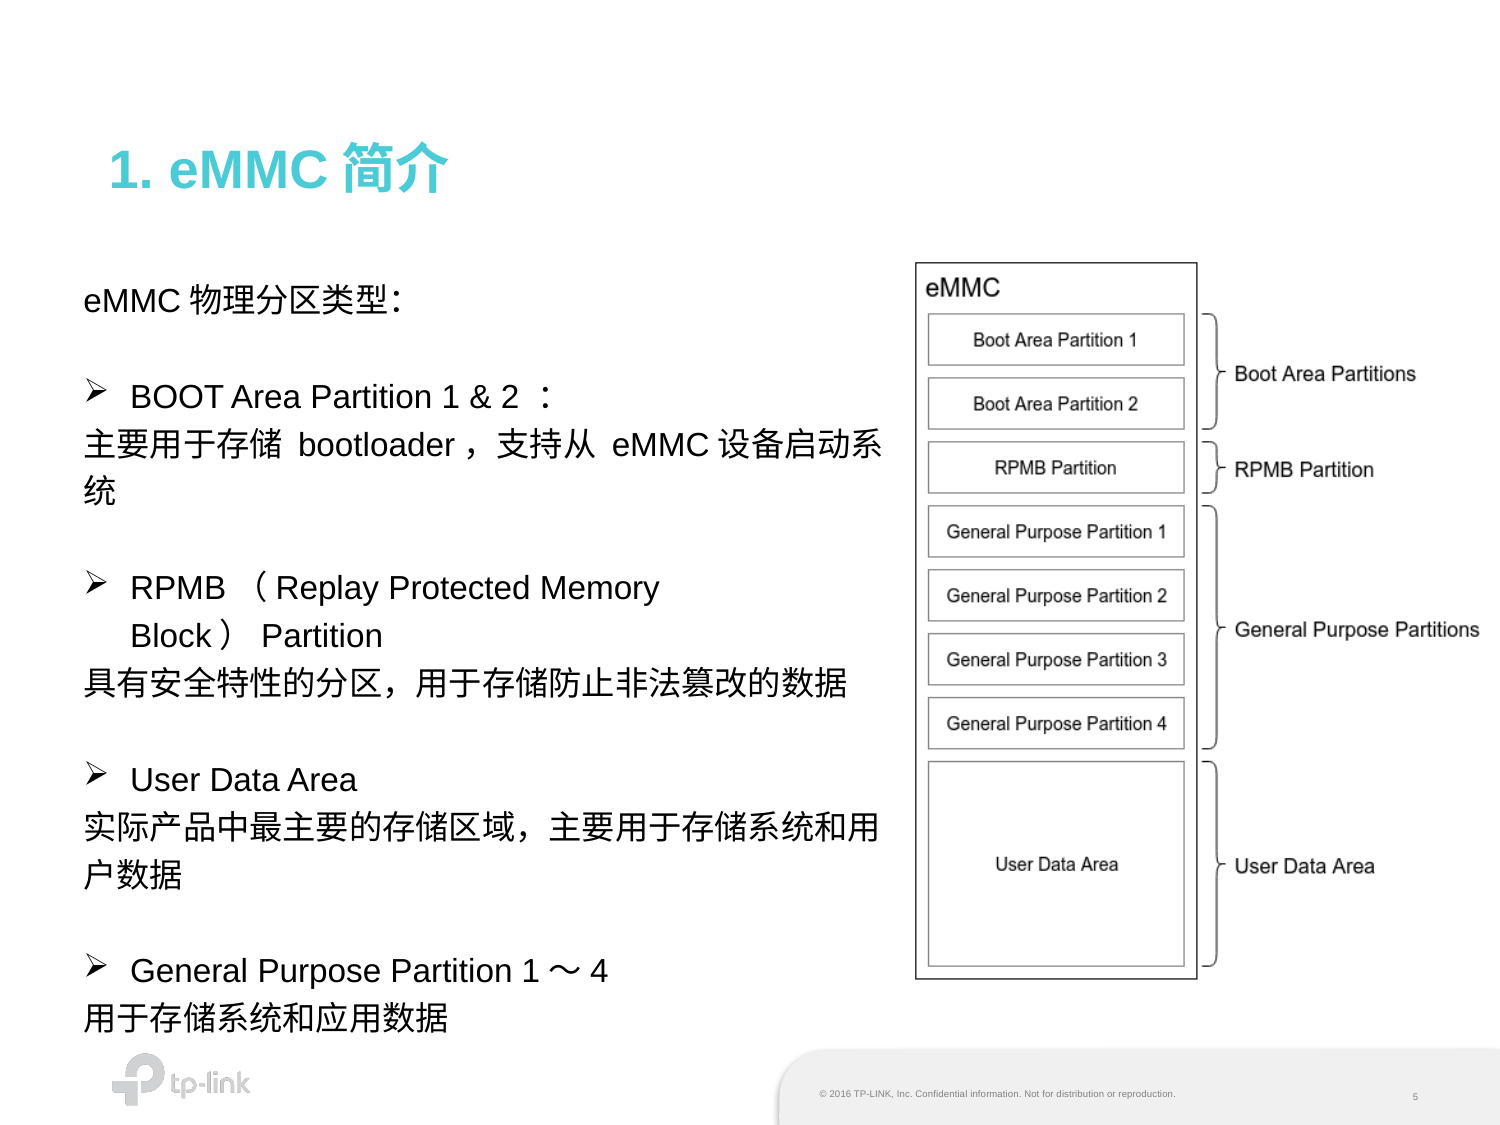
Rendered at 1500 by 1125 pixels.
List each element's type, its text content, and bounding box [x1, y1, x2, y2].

picture [913, 261, 1500, 981]
list eMMC物理分区类型： BOOT Area Partition 1 & 2 ： 主要用于存储 bootloader，支持从 eMMC设备启动系统 RPMB（Replay Protected Memory Block）Partition 具有安全特性的分区，用于存储防止非法篡改的数据 User Data Area 实际产品中最主要的存储区域，主要用于存储系统和用户数据 General Purpose Partition 1～4 用于存储系统和应用数据 [68, 263, 915, 1019]
title 1. eMMC简介 [93, 134, 1425, 222]
